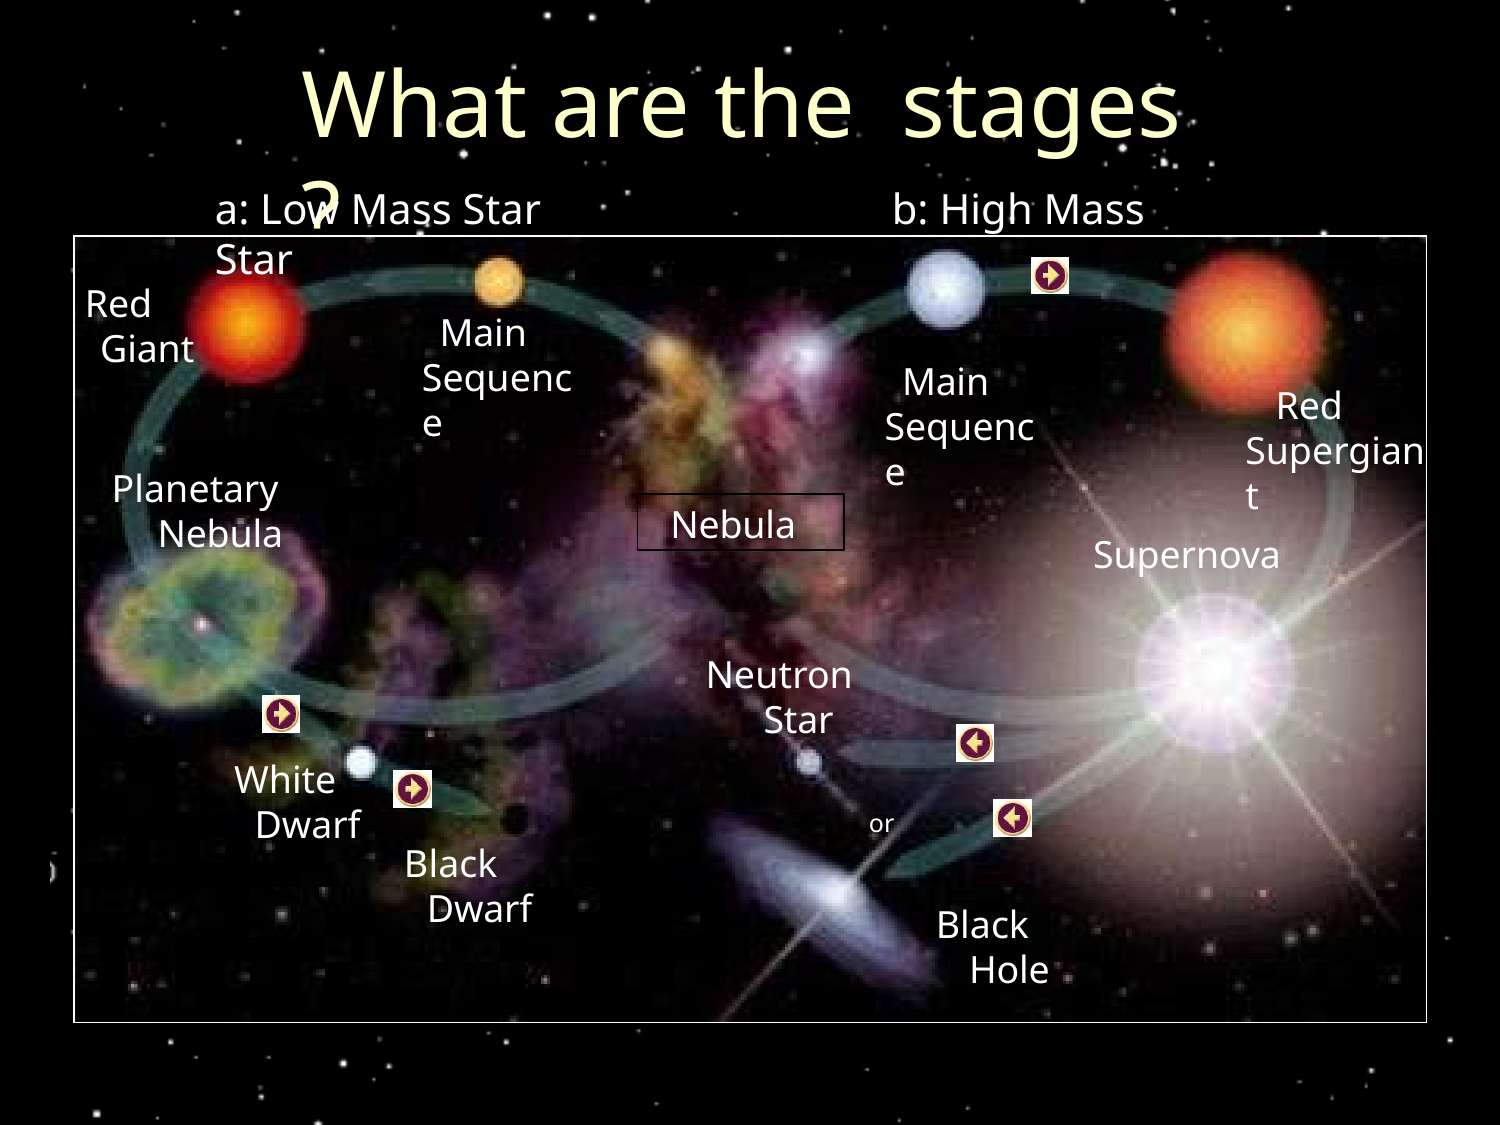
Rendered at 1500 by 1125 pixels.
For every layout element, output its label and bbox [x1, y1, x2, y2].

picture [49, 0, 1463, 1125]
text_box [262, 257, 1069, 837]
text_box [73, 235, 1427, 1023]
